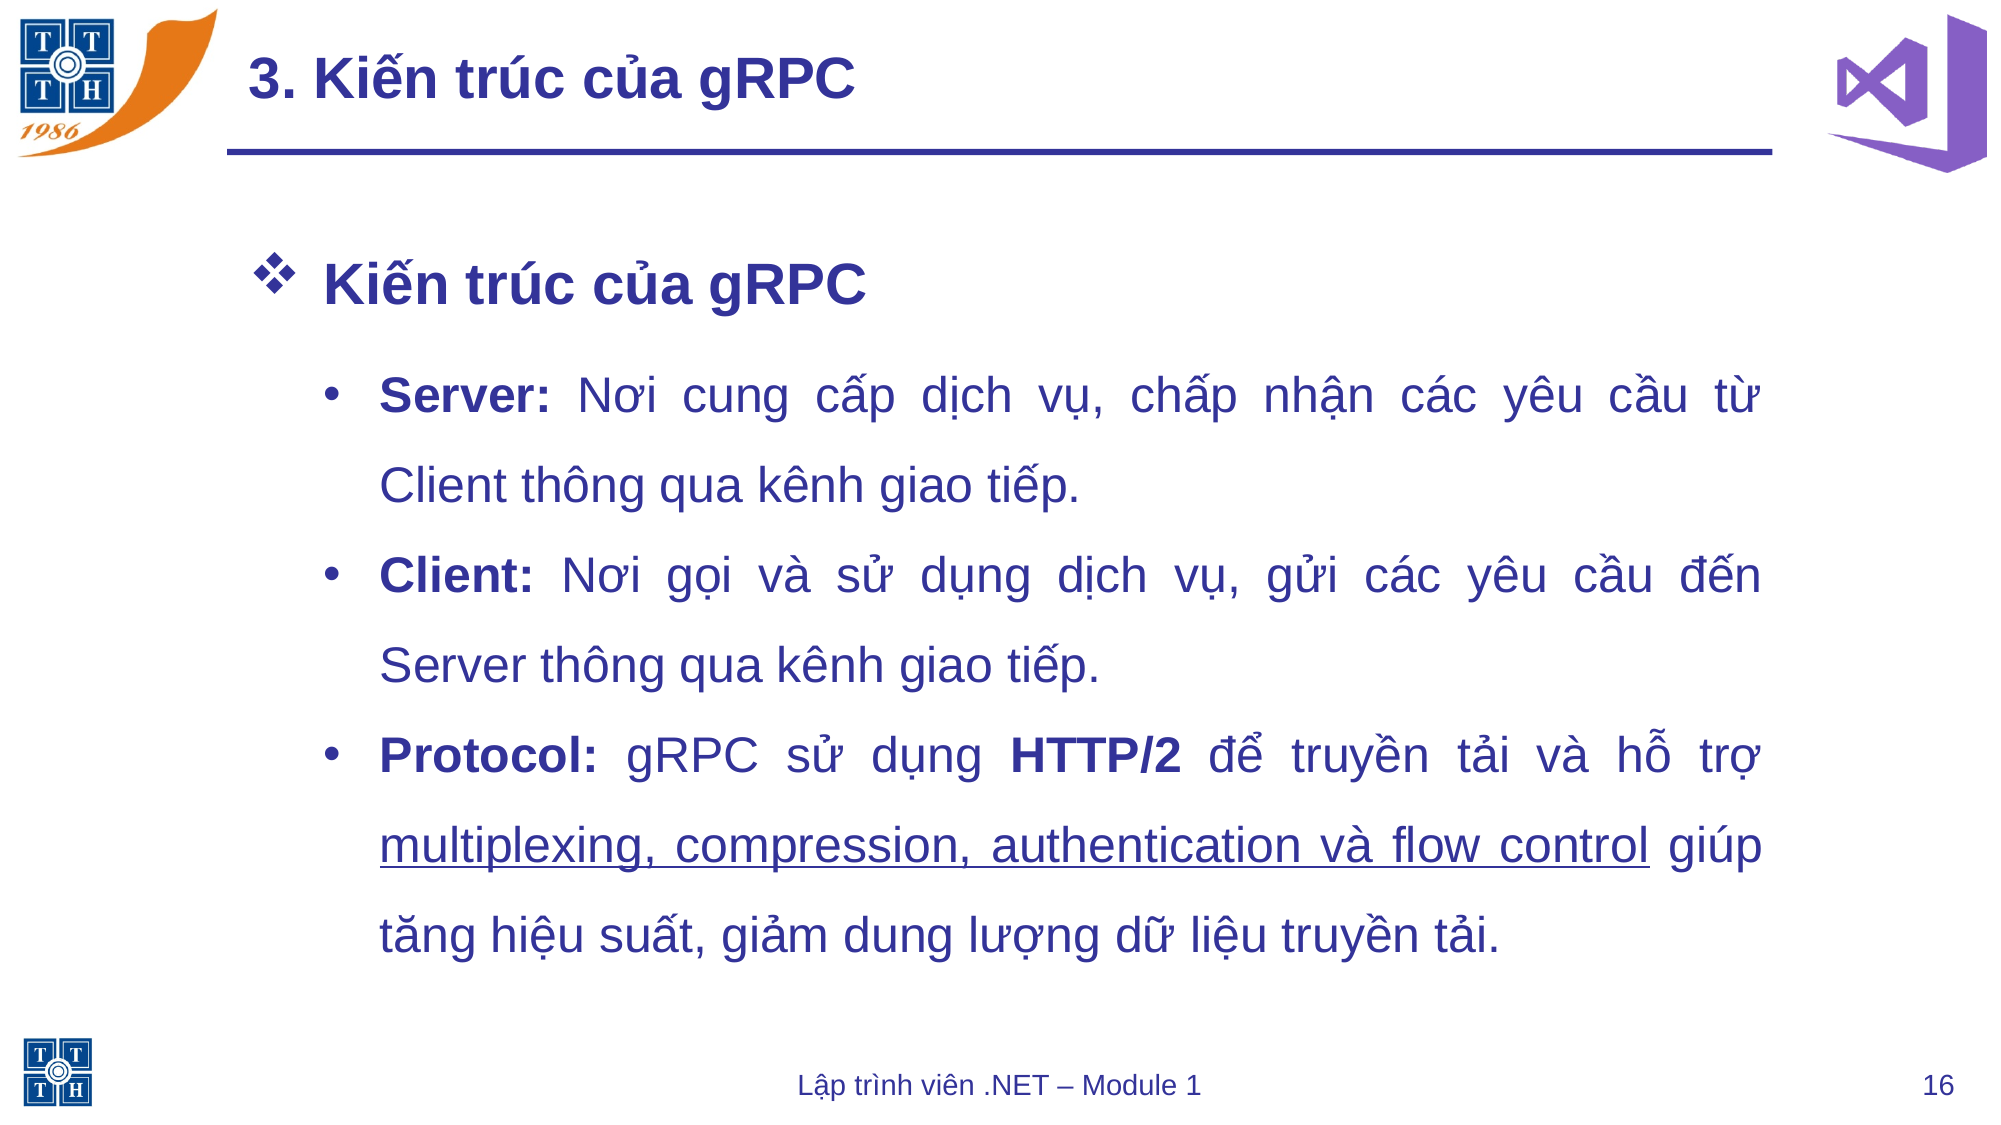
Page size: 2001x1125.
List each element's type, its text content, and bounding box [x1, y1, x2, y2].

picture [16, 7, 219, 158]
picture [1827, 14, 1987, 173]
text_box Kiến trúc của gRPC Server: Nơi cung cấp dịch vụ, chấp nhận các yêu cầu từ Client thông qua kênh giao tiếp. Client: Nơi gọi và sử dụng dịch vụ, gửi các yêu cầu đến Server thông qua kênh giao tiếp. Protocol: gRPC sử dụng HTTP/2 để truyền tải và hỗ trợ multiplexing, compression, authentication và flow control giúp tăng hiệu suất, giảm dung lượng dữ liệu truyền tải. [233, 203, 1778, 971]
picture [23, 1037, 93, 1107]
title 3. Kiến trúc của gRPC [233, 40, 1796, 126]
